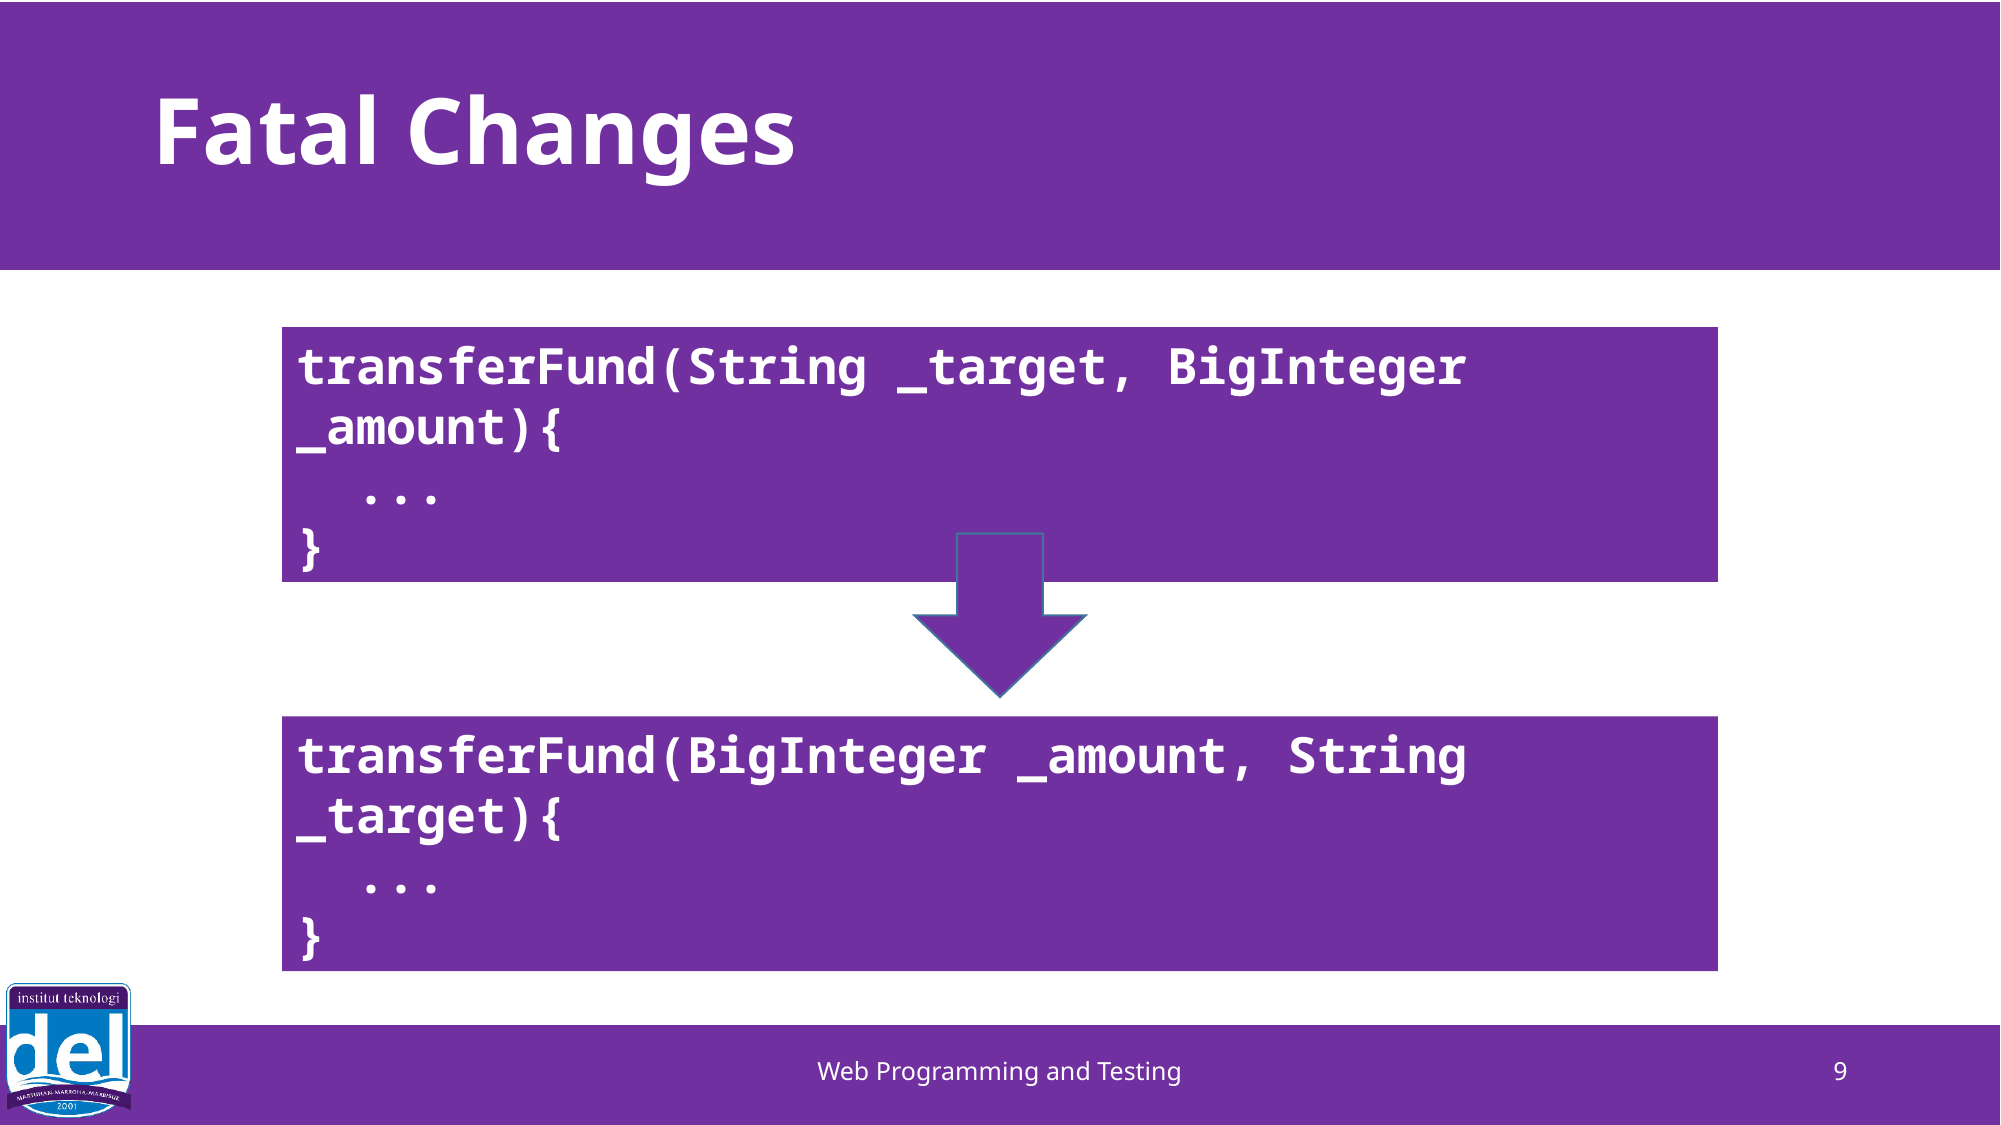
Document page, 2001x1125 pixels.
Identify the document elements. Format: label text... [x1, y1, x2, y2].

slide_number 9 [1697, 1042, 1863, 1103]
picture [5, 982, 131, 1118]
text_box transferFund(BigInteger _amount, String _target){ ... } [282, 716, 1718, 972]
footer Web Programming and Testing [662, 1042, 1338, 1103]
title Fatal Changes [137, 26, 1863, 244]
text_box [911, 532, 1089, 699]
text_box transferFund(String _target, BigInteger _amount){ ... } [282, 327, 1718, 582]
